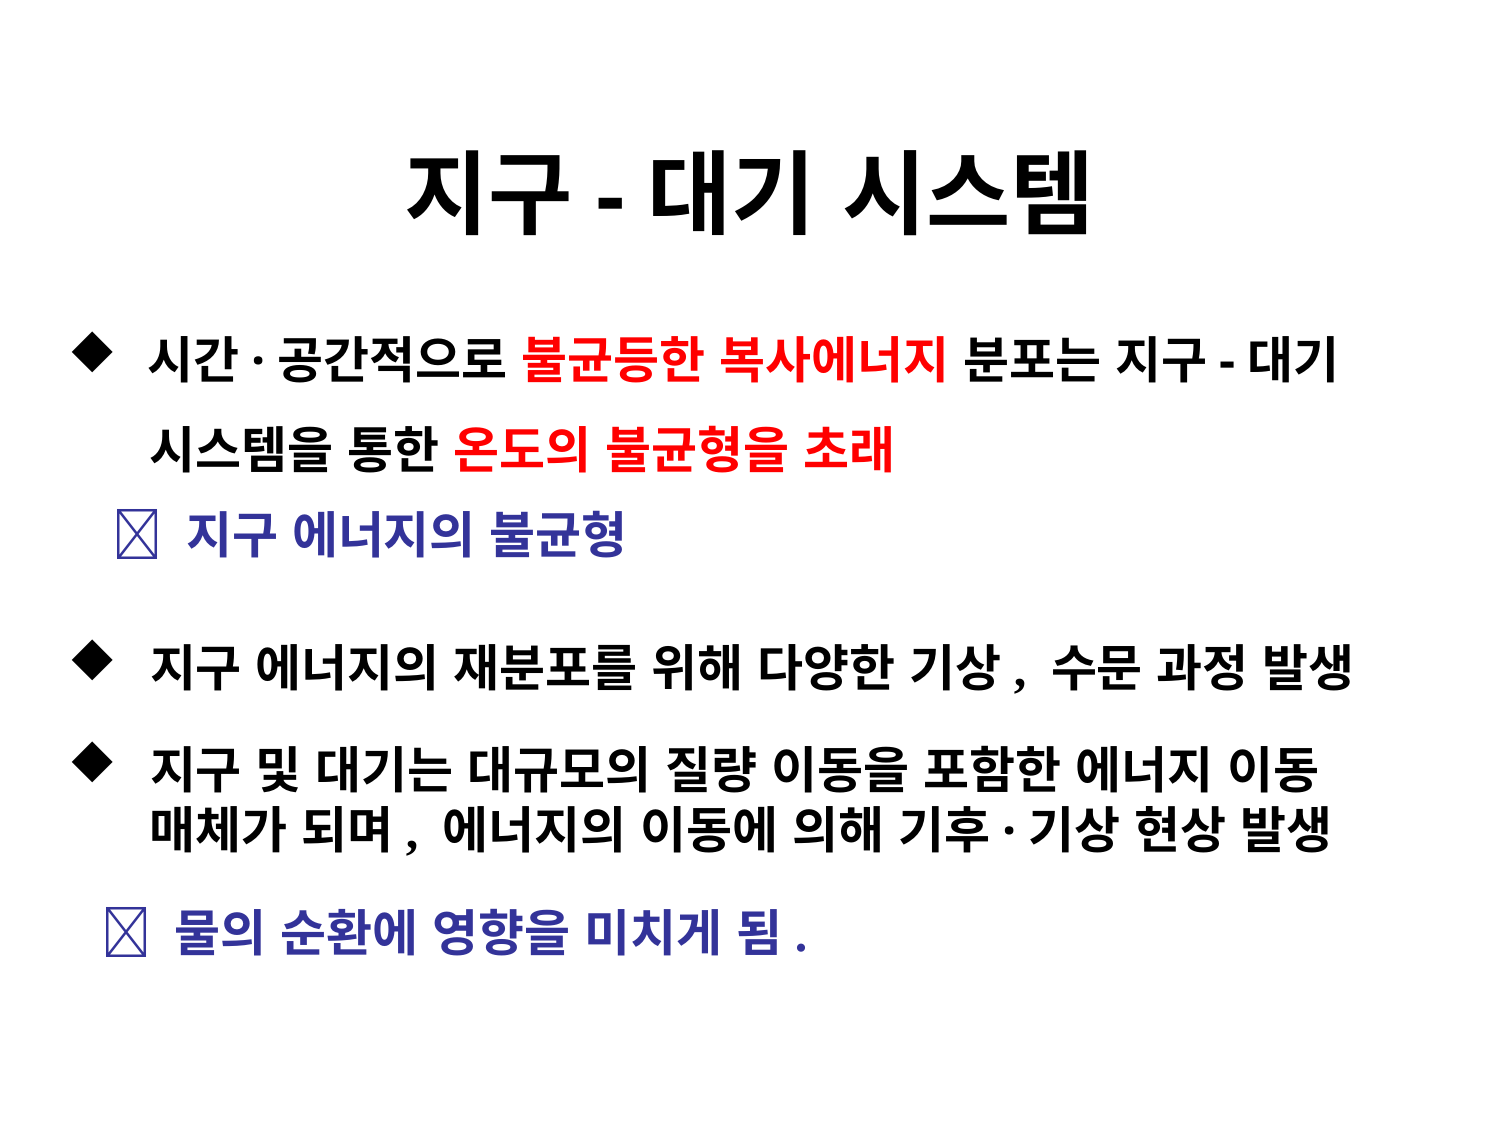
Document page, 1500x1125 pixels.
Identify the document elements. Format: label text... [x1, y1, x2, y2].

text_box 시간·공간적으로 불균등한 복사에너지 분포는 지구-대기 시스템을 통한 온도의 불균형을 초래  지구 에너지의 불균형 지구 에너지의 재분포를 위해 다양한 기상, 수문 과정 발생 지구 및 대기는 대규모의 질량 이동을 포함한 에너지 이동 매체가 되며, 에너지의 이동에 의해 기후·기상 현상 발생  물의 순환에 영향을 미치게 됨. [53, 321, 1471, 969]
title 지구-대기 시스템 [75, 126, 1425, 256]
